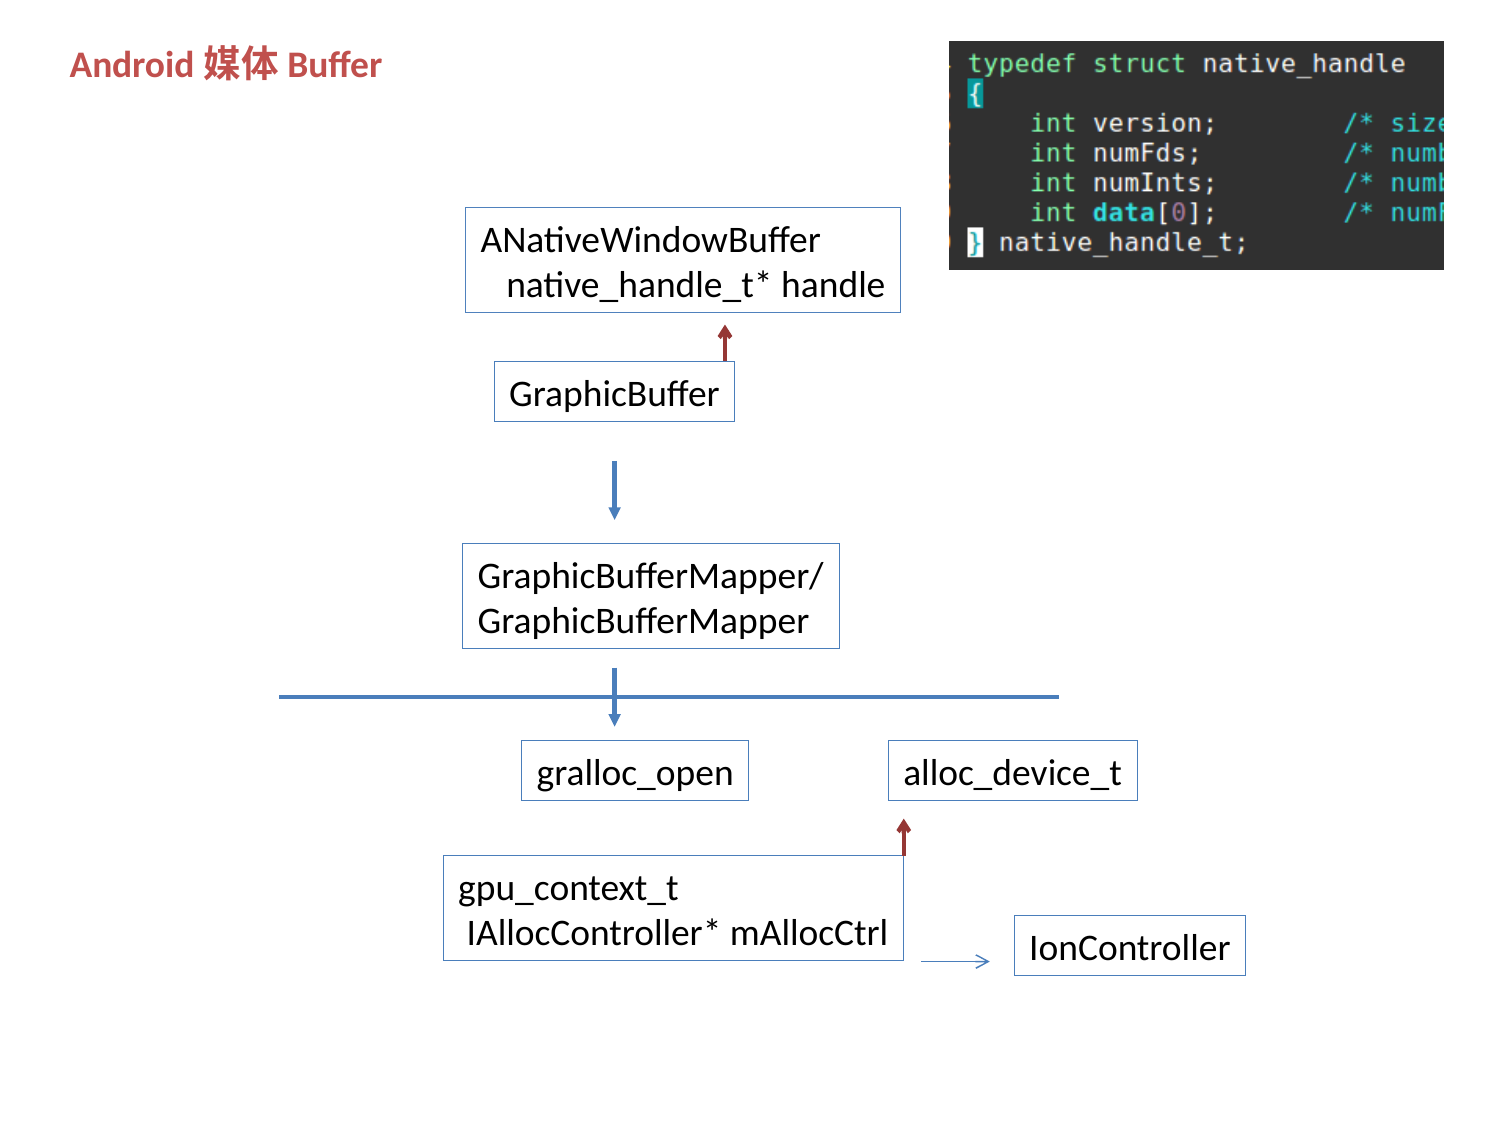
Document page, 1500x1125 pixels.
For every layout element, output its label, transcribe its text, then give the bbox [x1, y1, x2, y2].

text_box Android媒体Buffer [54, 32, 398, 93]
picture [949, 41, 1444, 271]
text_box ANativeWindowBuffer native_handle_t* handle [465, 207, 901, 313]
text_box GraphicBufferMapper/ GraphicBufferMapper [462, 543, 840, 649]
text_box gralloc_open [521, 740, 749, 801]
text_box GraphicBuffer [494, 361, 735, 422]
text_box alloc_device_t [888, 740, 1138, 801]
text_box IonController [1014, 915, 1246, 976]
text_box gpu_context_t IAllocController* mAllocCtrl [443, 855, 904, 961]
